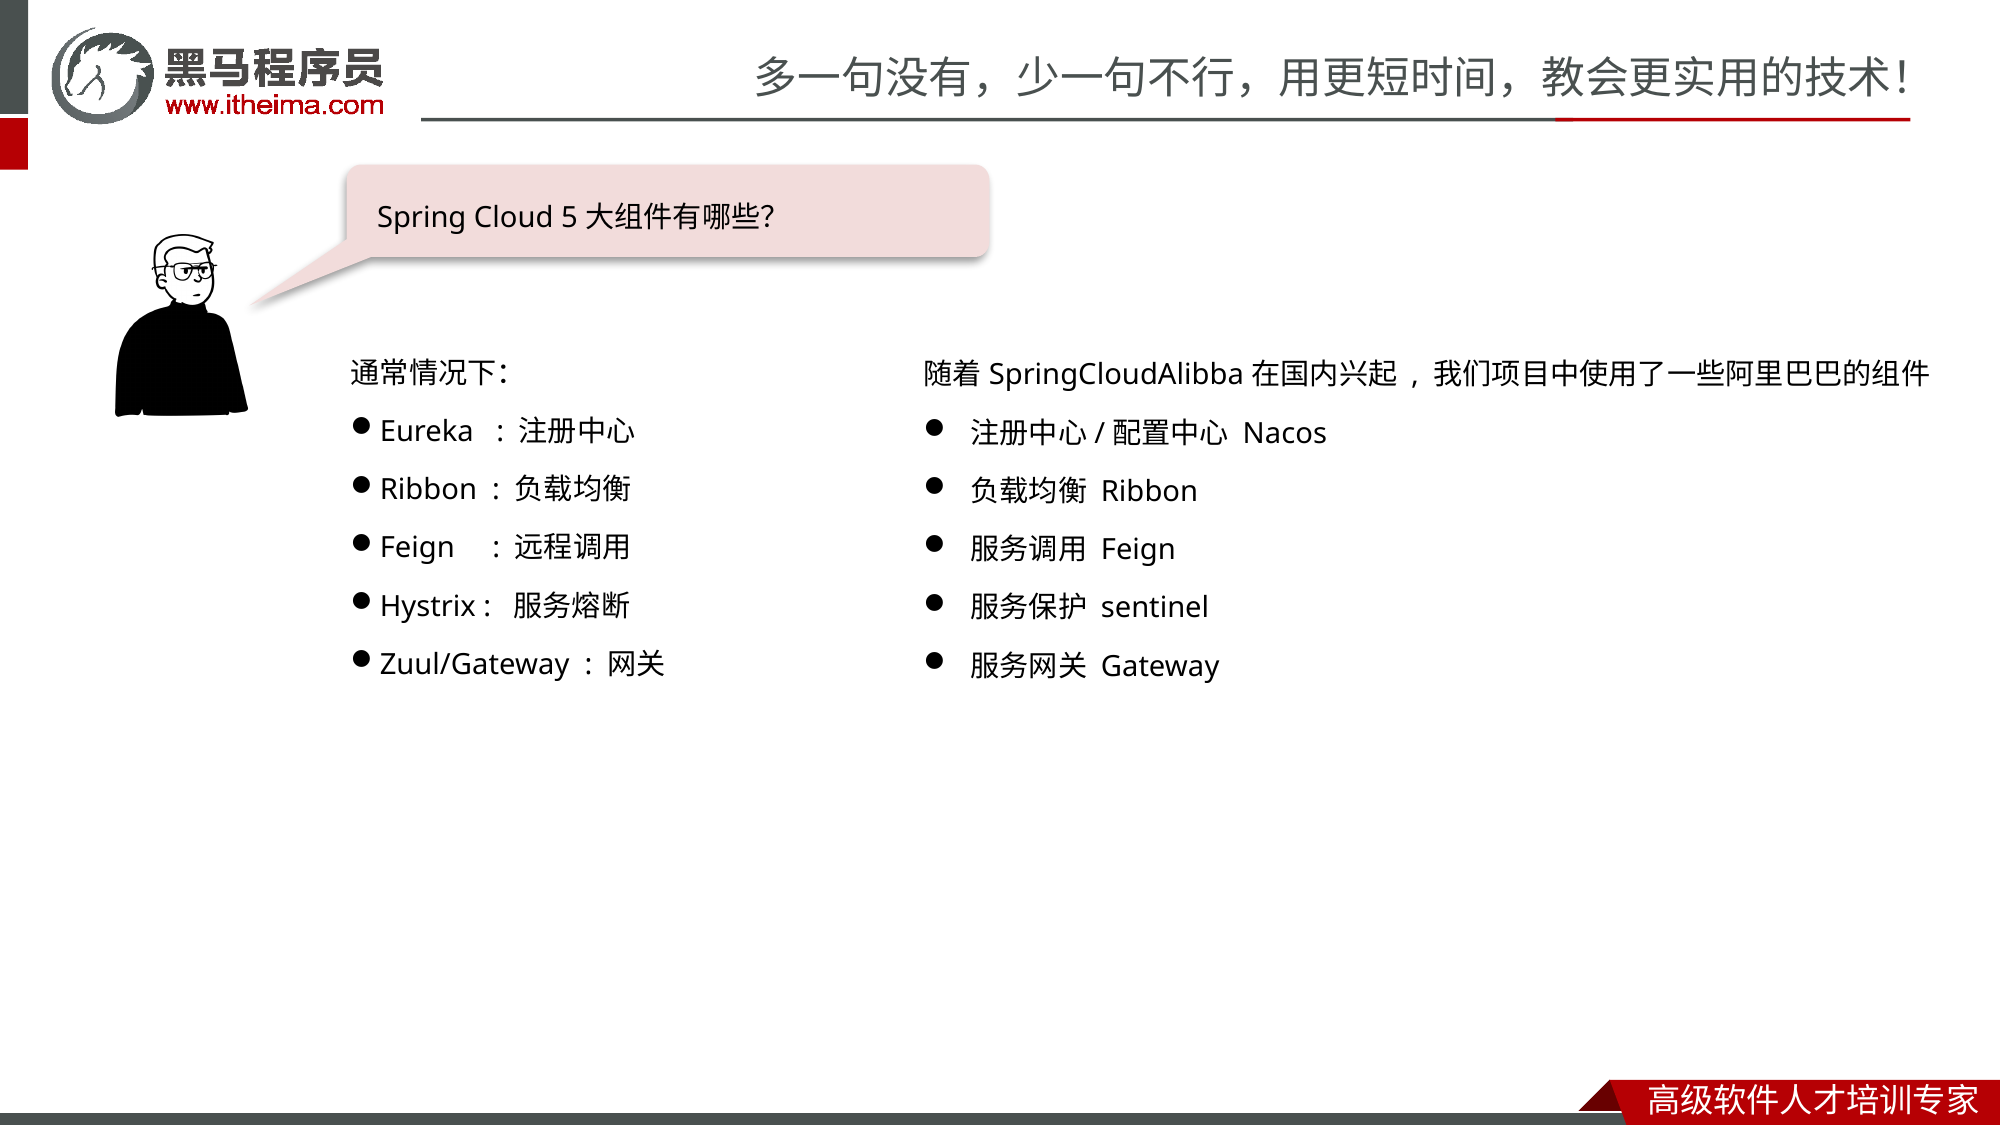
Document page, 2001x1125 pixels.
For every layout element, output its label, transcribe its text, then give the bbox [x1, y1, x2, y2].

picture [110, 228, 253, 421]
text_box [249, 164, 1103, 306]
picture [50, 26, 384, 125]
text_box 随着SpringCloudAlibba在国内兴起 , 我们项目中使用了一些阿里巴巴的组件 注册中心/配置中心 Nacos 负载均衡 Ribbon 服务调用 Feign 服务保护 sentinel 服务网关 Gateway [908, 330, 1968, 690]
text_box 通常情况下： Eureka : 注册中心 Ribbon : 负载均衡 Feign : 远程调用 Hystrix : 服务熔断 Zuul/Gateway : 网关 [335, 329, 722, 701]
